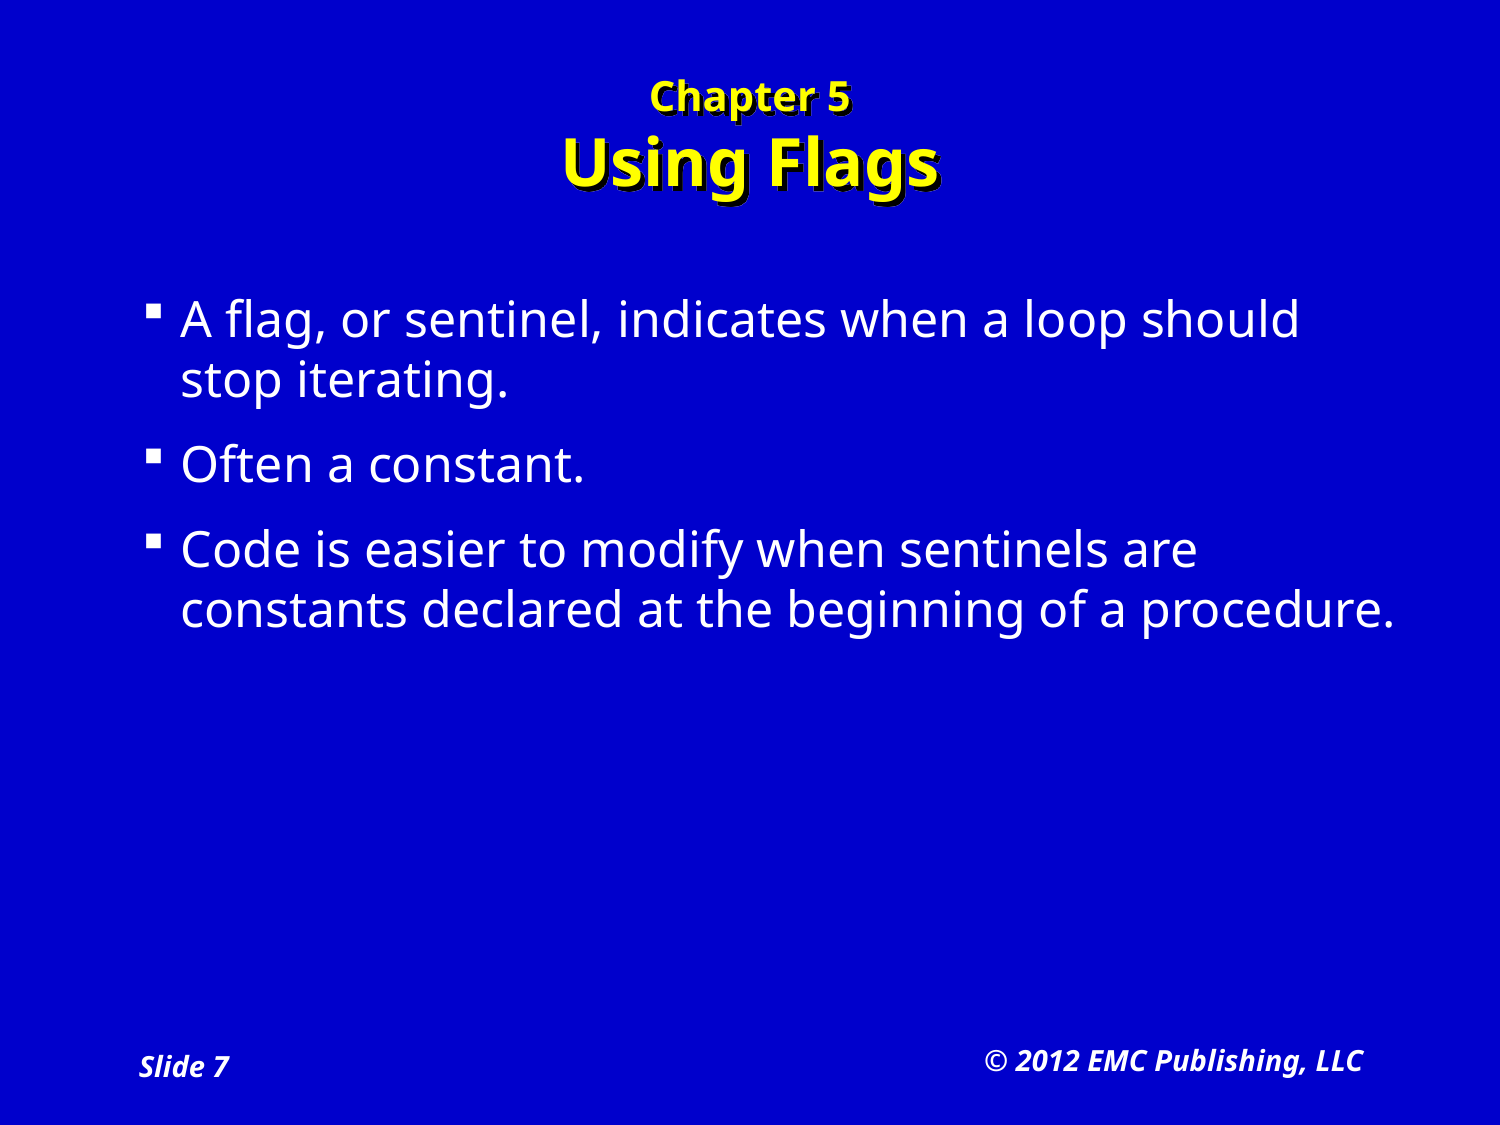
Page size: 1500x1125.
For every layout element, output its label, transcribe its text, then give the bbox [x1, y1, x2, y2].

footer © 2012 EMC Publishing, LLC [885, 1037, 1379, 1091]
slide_number Slide 7 [123, 1040, 474, 1091]
title Chapter 5 Using Flags [112, 62, 1388, 211]
text_box A flag, or sentinel, indicates when a loop should stop iterating. Often a constant. Code is easier to modify when sentinels are constants declared at the beginning of a procedure. [127, 279, 1432, 645]
